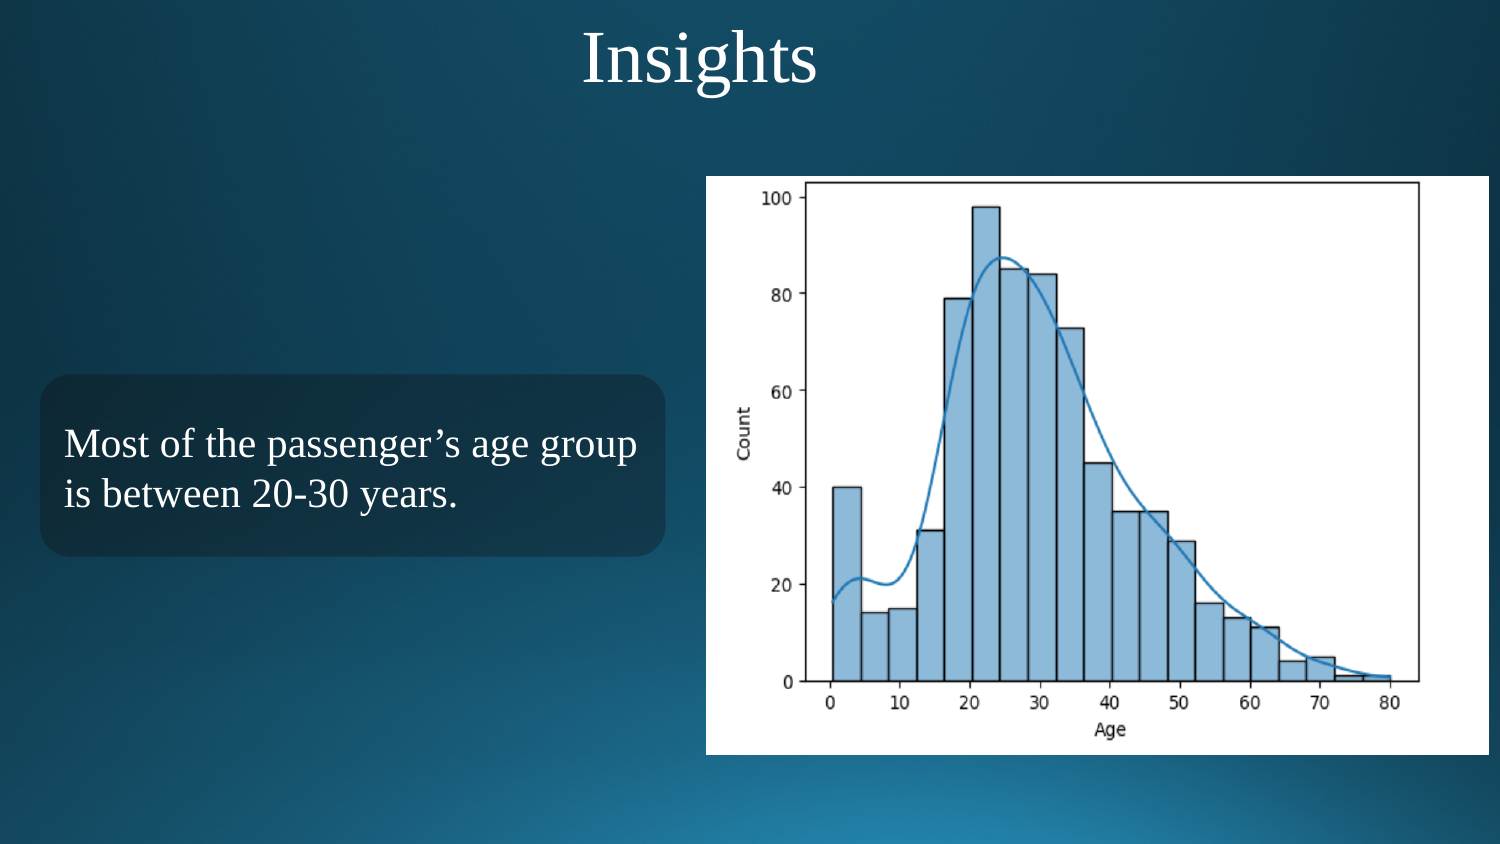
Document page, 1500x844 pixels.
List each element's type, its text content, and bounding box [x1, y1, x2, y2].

text_box Most of the passenger’s age group is between 20-30 years. [39, 374, 666, 557]
text_box Insights [567, 0, 846, 105]
picture [0, 0, 1500, 844]
